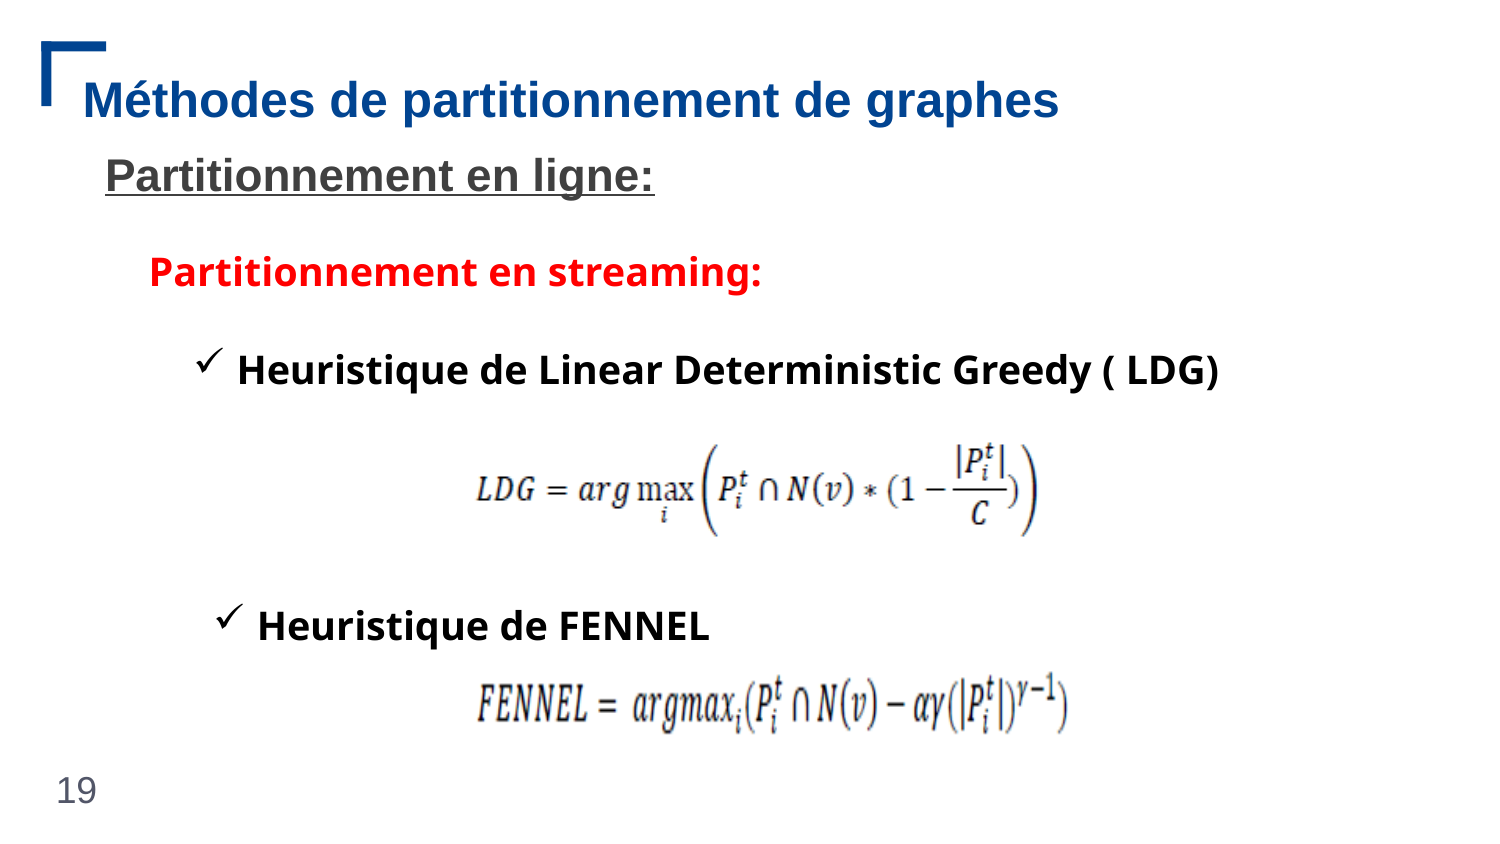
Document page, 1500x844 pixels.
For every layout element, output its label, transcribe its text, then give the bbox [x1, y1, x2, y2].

slide_number 19 [41, 758, 160, 802]
text_box Heuristique de FENNEL [198, 570, 1262, 657]
text_box Partitionnement en streaming: [133, 239, 788, 302]
text_box Heuristique de Linear Deterministic Greedy ( LDG) [178, 314, 1362, 401]
picture [458, 423, 1070, 552]
picture [460, 658, 1079, 768]
title Méthodes de partitionnement de graphes [82, 67, 1459, 186]
text_box Partitionnement en ligne: [90, 138, 670, 208]
